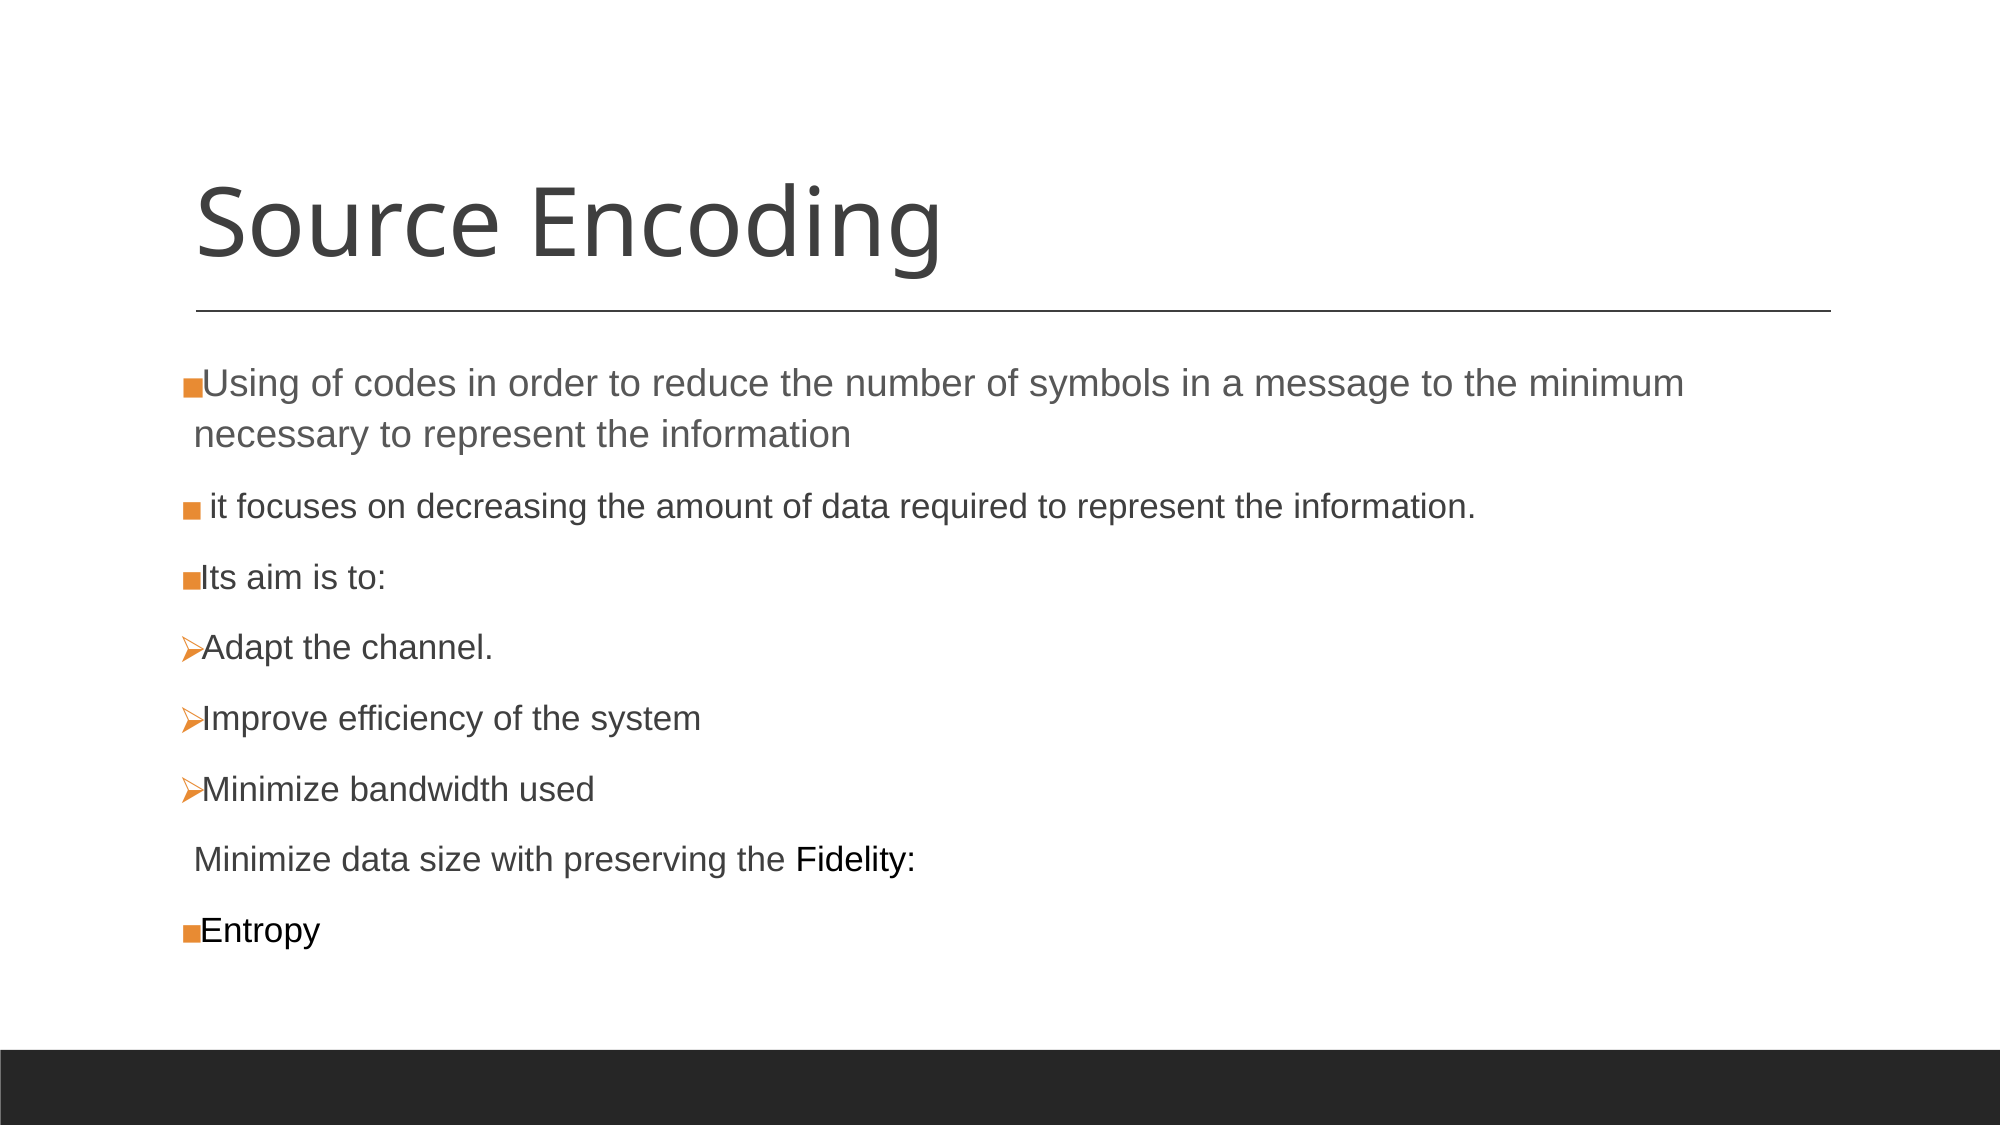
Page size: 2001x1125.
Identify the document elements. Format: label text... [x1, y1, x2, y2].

title Source Encoding [180, 47, 1830, 285]
list Using of codes in order to reduce the number of symbols in a message to the minimum necessary to represent the information it focuses on decreasing the amount of data required to represent the information. Its aim is to: Adapt the channel. Improve efficiency of the system Minimize bandwidth used Minimize data size with preserving the Fidelity: Entropy [180, 345, 1830, 963]
